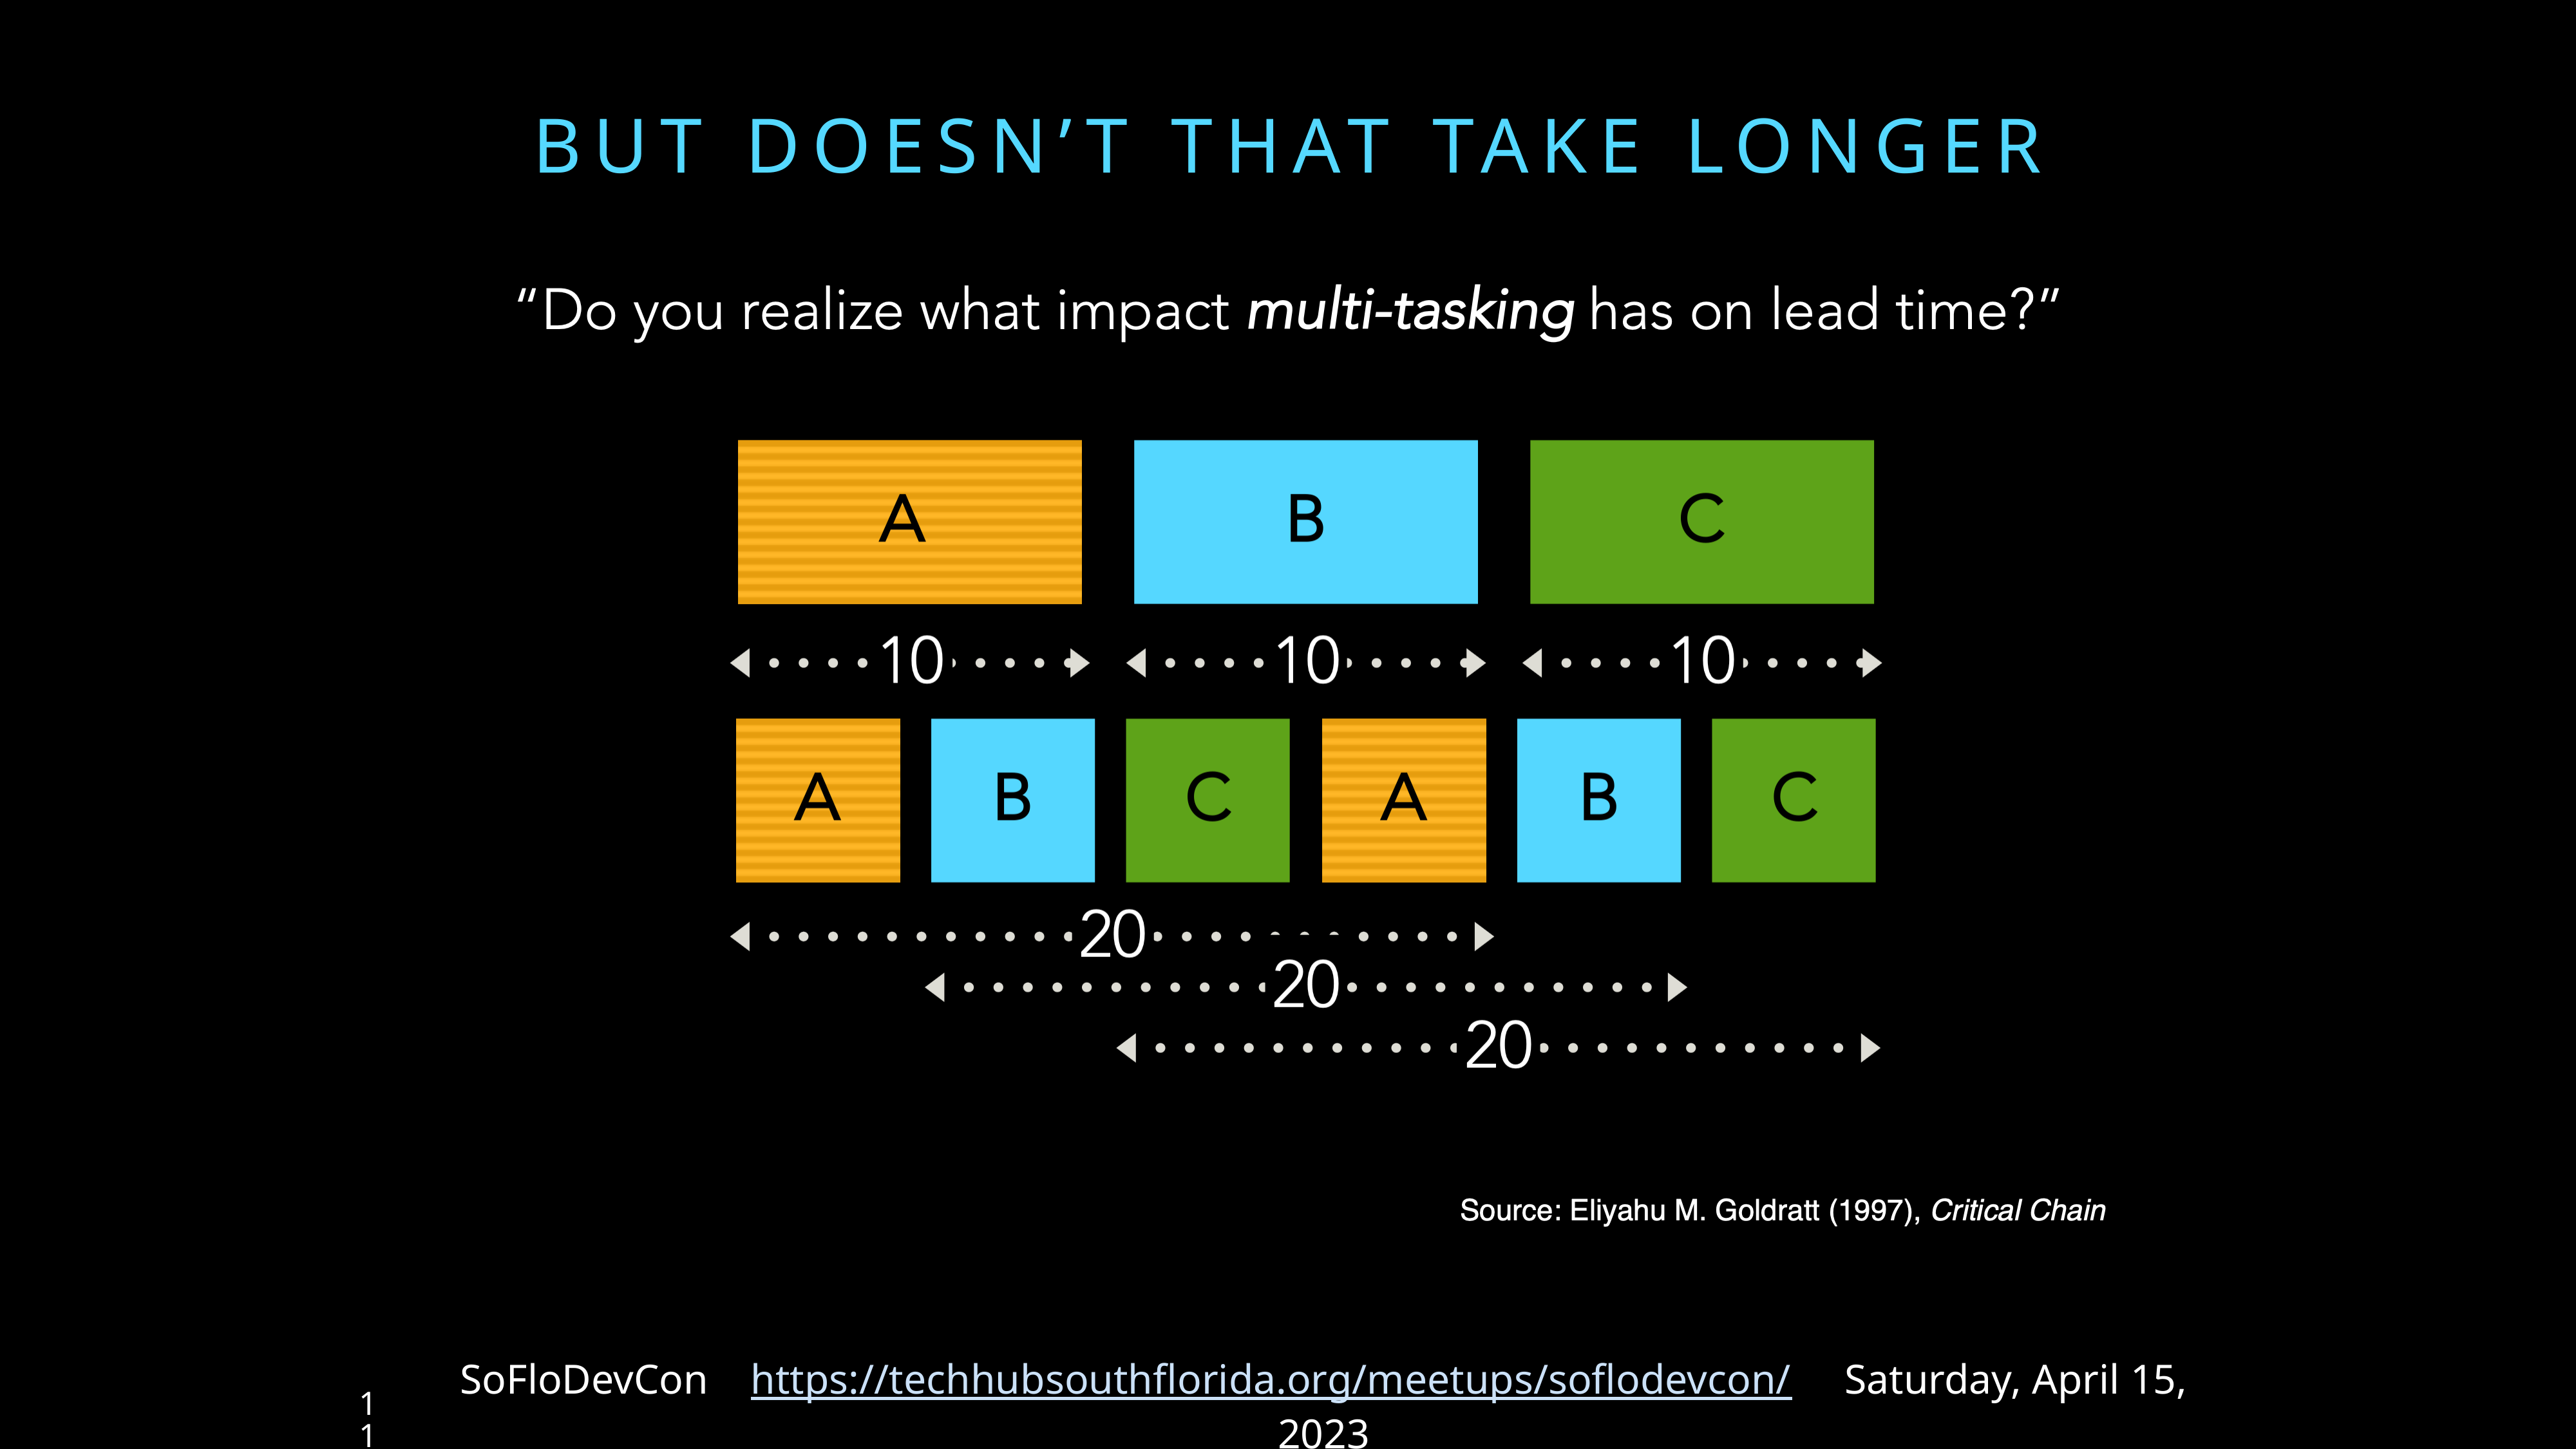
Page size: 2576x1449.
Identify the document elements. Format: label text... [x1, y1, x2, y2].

picture [477, 219, 2125, 1246]
text_box SoFloDevCon https://techhubsouthflorida.org/meetups/soflodevcon/ Saturday, April 15, 2023 [417, 1346, 2230, 1449]
slide_number 11 [351, 1375, 402, 1435]
title BUT doesn’t that take longer [419, 90, 2157, 249]
